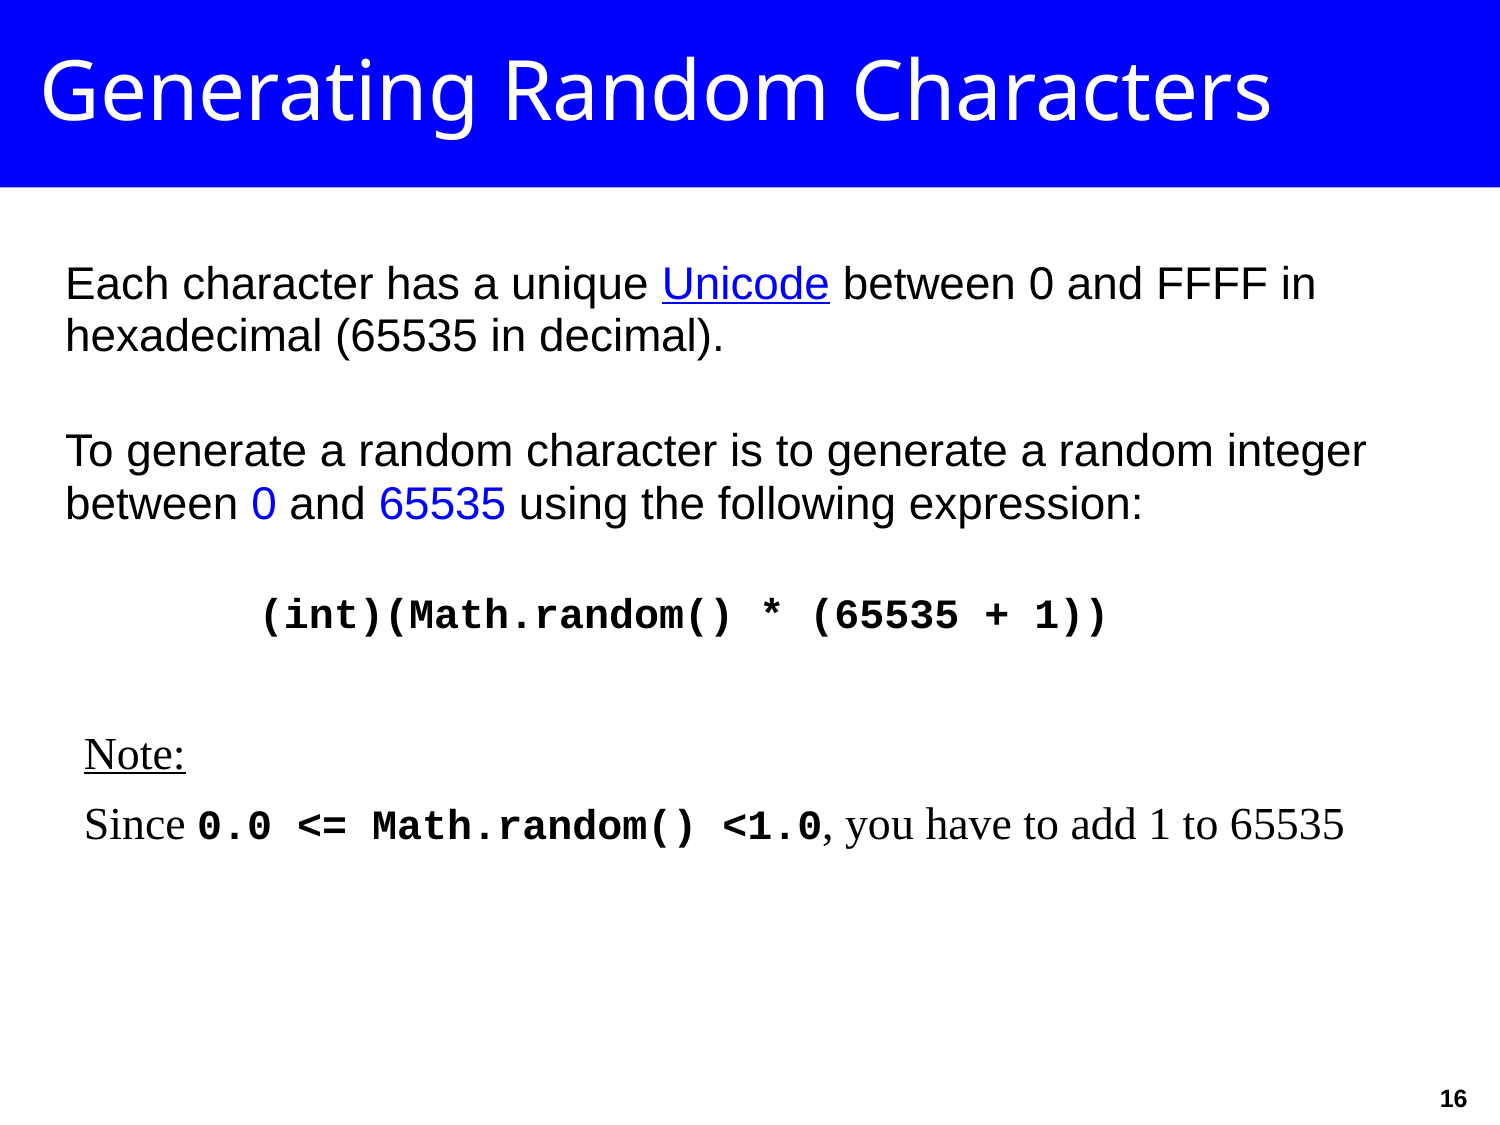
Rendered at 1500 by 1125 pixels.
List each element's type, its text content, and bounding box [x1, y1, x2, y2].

list Each character has a unique Unicode between 0 and FFFF in hexadecimal (65535 in decimal). To generate a random character is to generate a random integer between 0 and 65535 using the following expression: (int)(Math.random() * (65535 + 1)) Note: Since 0.0 <= Math.random() <1.0, you have to add 1 to 65535 [50, 249, 1463, 1038]
title Generating Random Characters [24, 0, 1500, 175]
